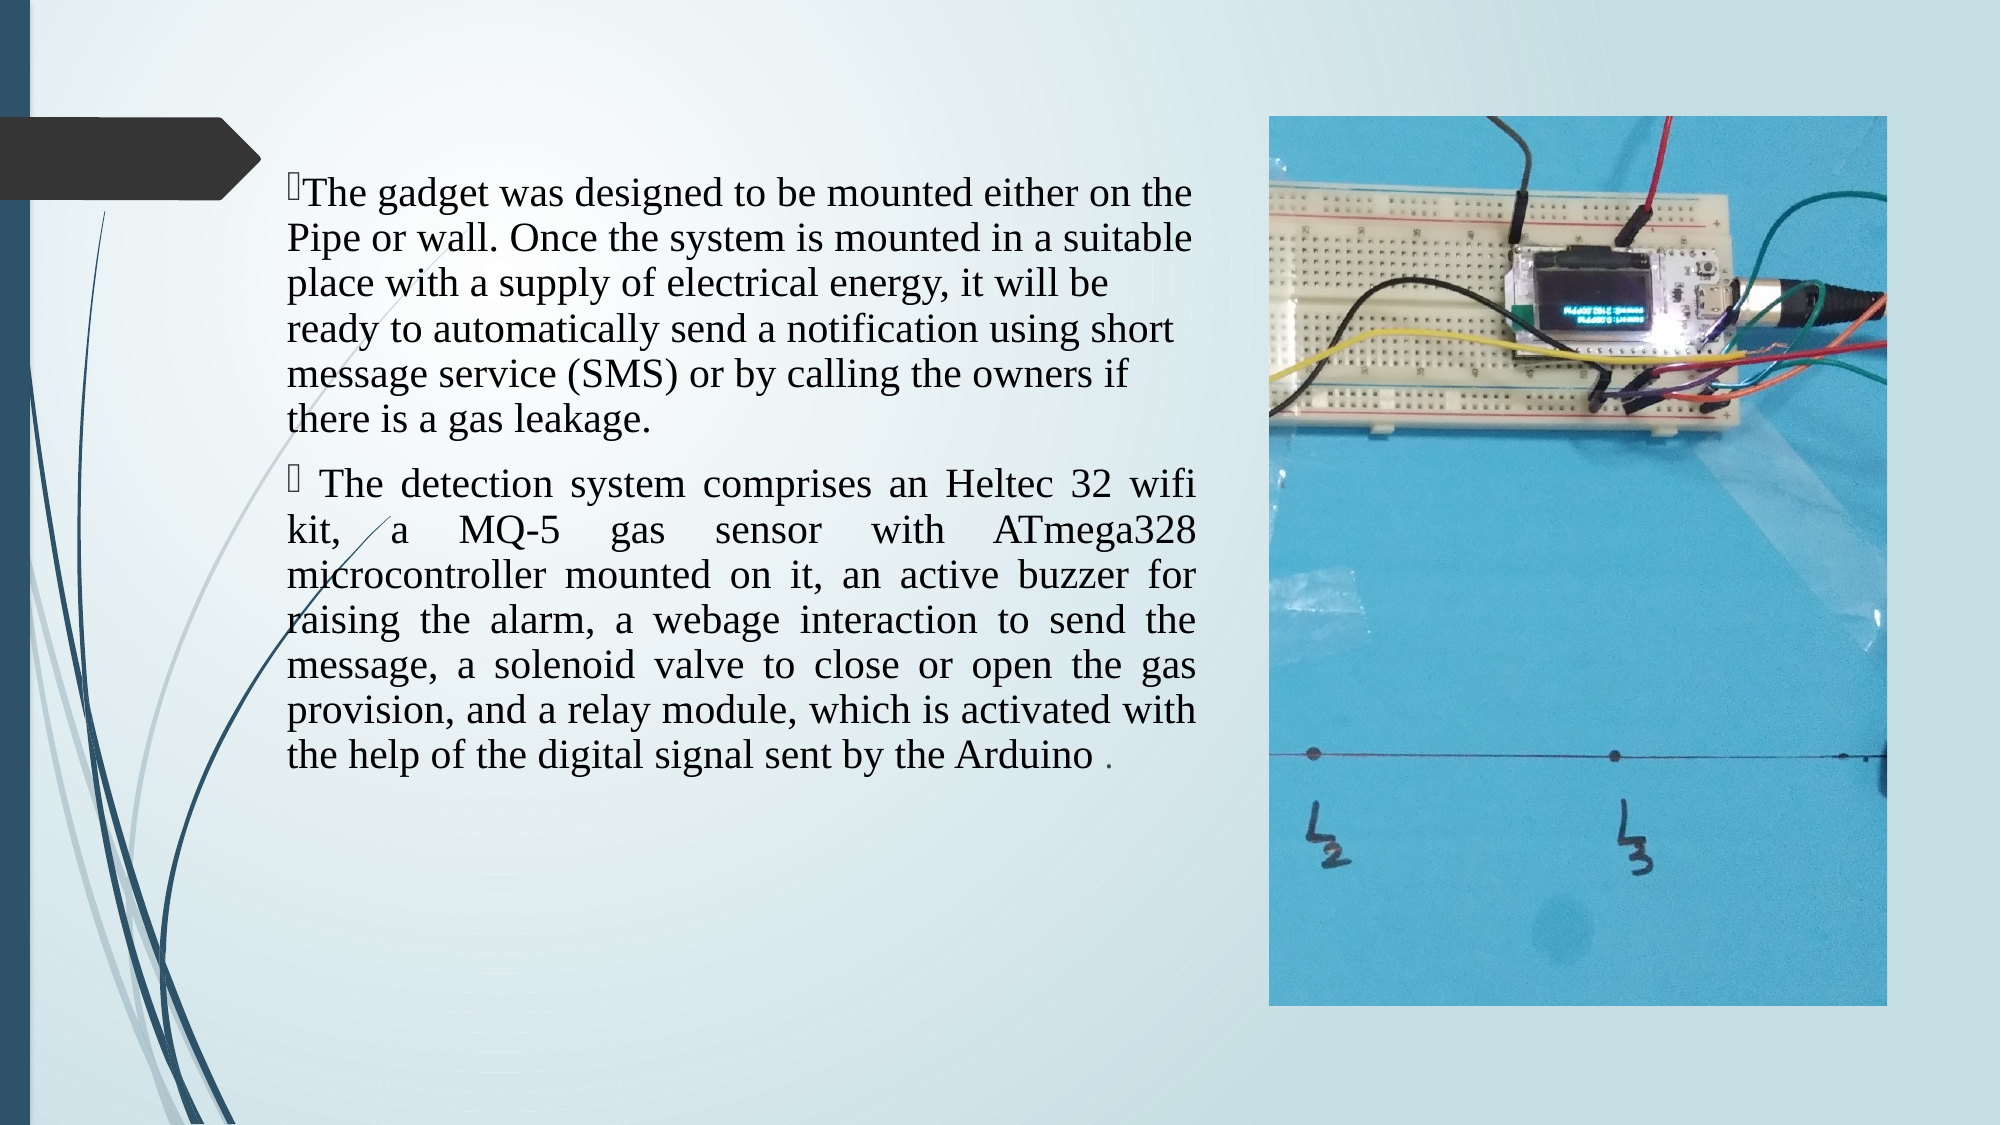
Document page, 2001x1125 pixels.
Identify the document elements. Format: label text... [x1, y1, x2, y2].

picture [1268, 116, 1888, 1006]
text_box The gadget was designed to be mounted either on the Pipe or wall. Once the system is mounted in a suitable place with a supply of electrical energy, it will be ready to automatically send a notification using short message service (SMS) or by calling the owners if there is a gas leakage. The detection system comprises an Heltec 32 wifi kit, a MQ-5 gas sensor with ATmega328 microcontroller mounted on it, an active buzzer for raising the alarm, a webage interaction to send the message, a solenoid valve to close or open the gas provision, and a relay module, which is activated with the help of the digital signal sent by the Arduino . [271, 163, 1213, 970]
